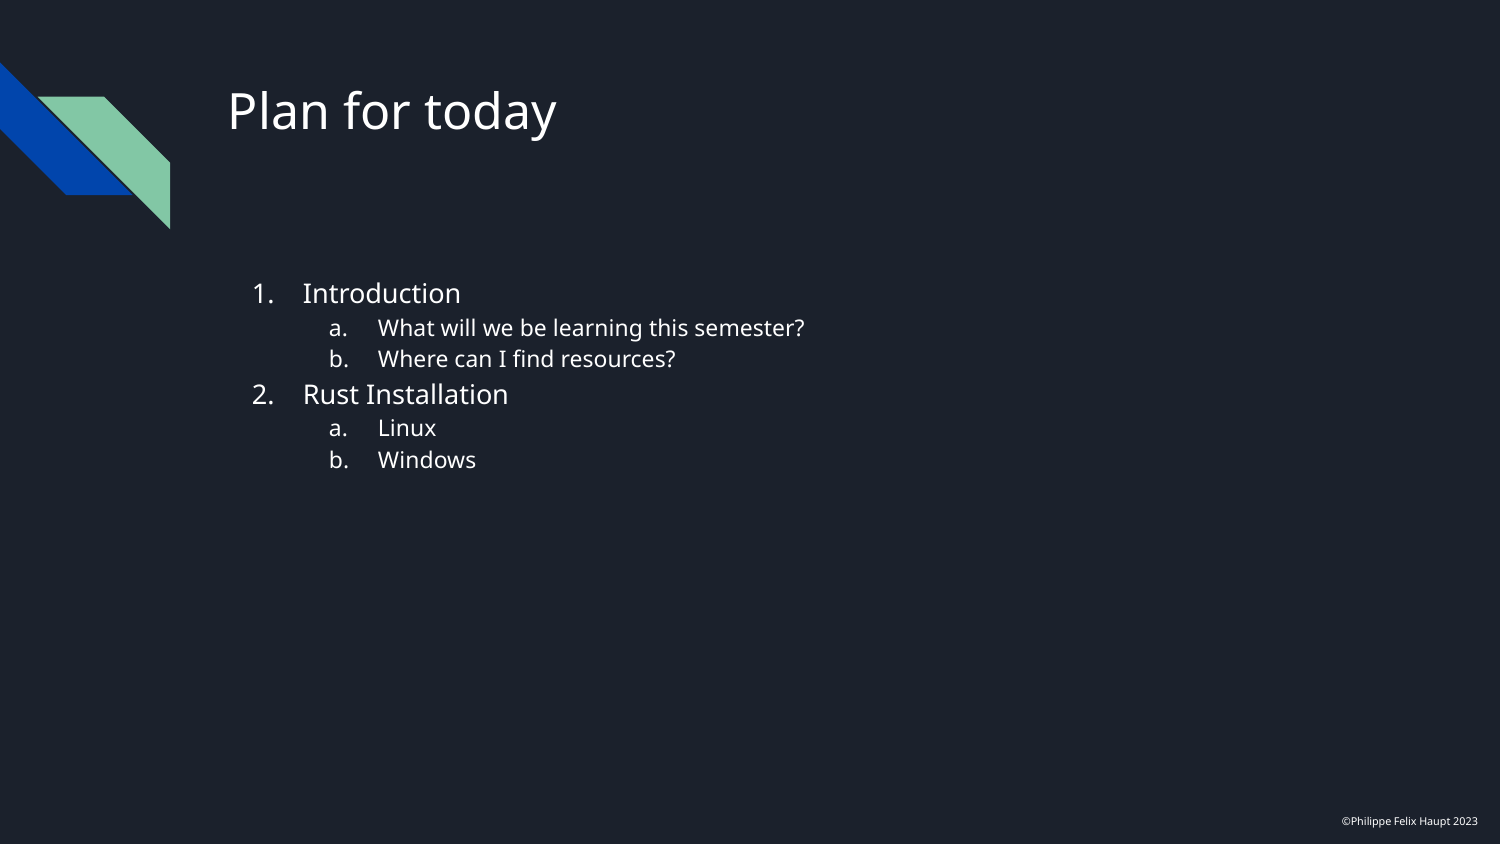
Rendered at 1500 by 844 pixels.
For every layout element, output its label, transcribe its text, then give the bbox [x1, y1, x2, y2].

subtitle ©Philippe Felix Haupt 2023 [1326, 801, 1500, 844]
title Plan for today [212, 64, 1368, 215]
list Introduction What will we be learning this semester? Where can I find resources? Rust Installation Linux Windows [212, 257, 1368, 735]
